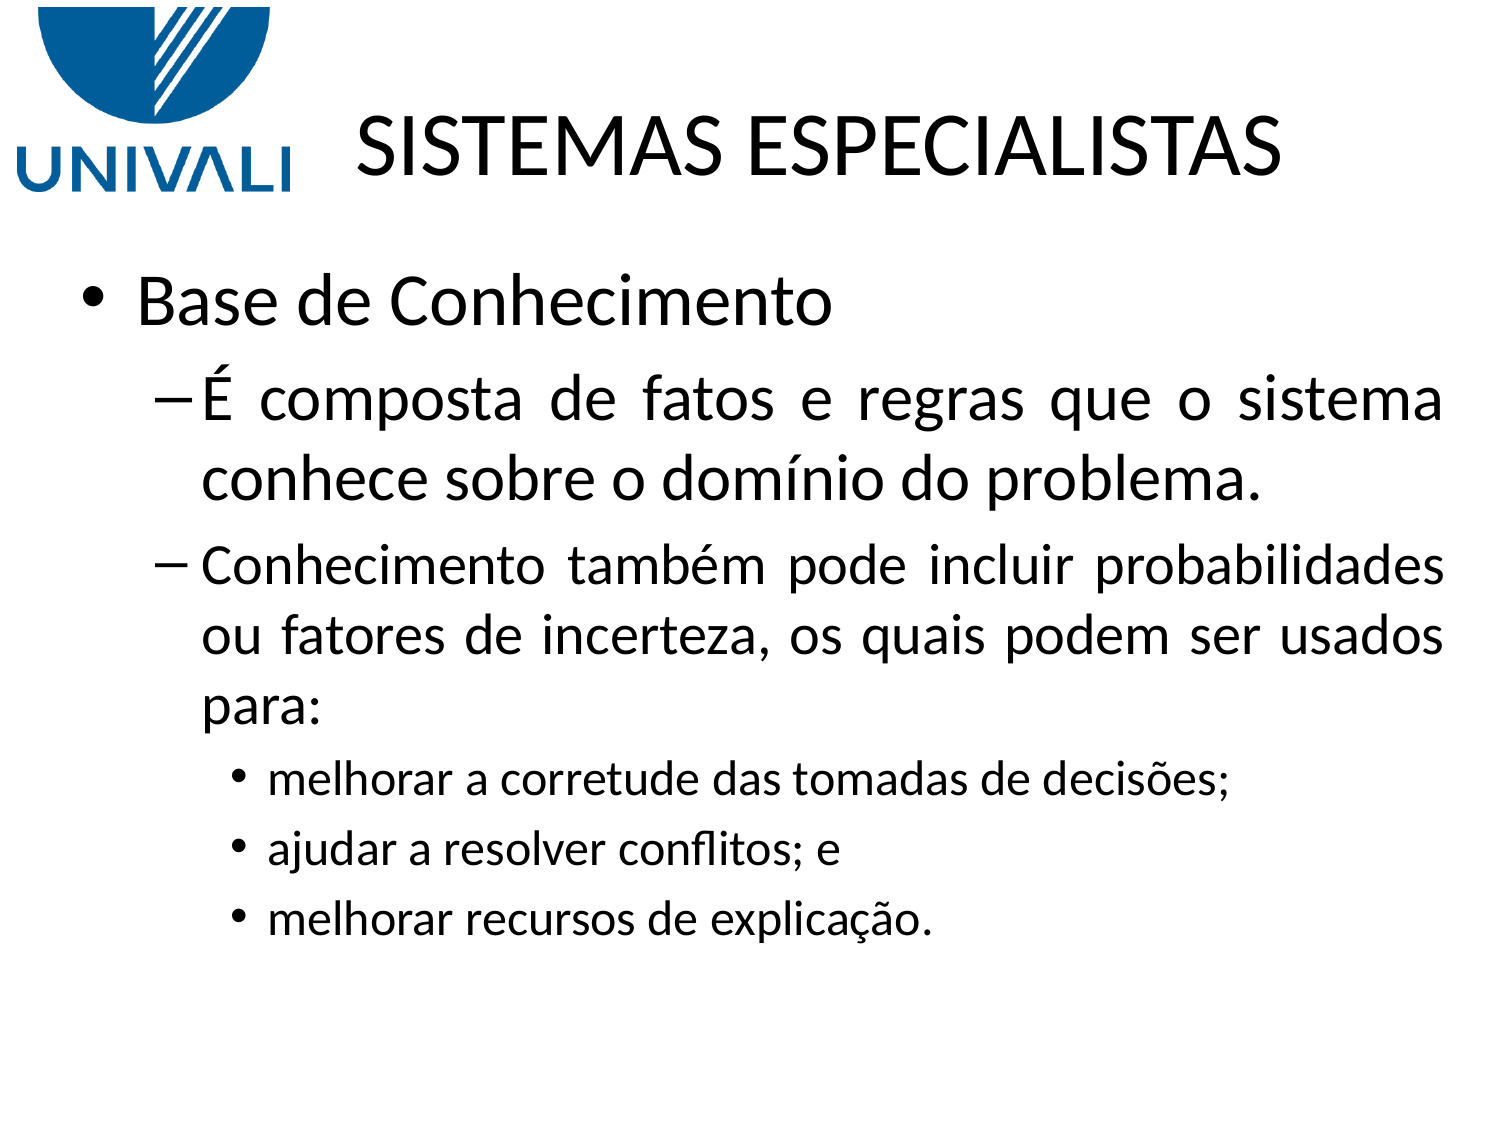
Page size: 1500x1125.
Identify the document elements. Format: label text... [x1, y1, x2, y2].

list Base de Conhecimento É composta de fatos e regras que o sistema conhece sobre o domínio do problema. Conhecimento também pode incluir probabilidades ou fatores de incerteza, os quais podem ser usados para: melhorar a corretude das tomadas de decisões; ajudar a resolver conflitos; e melhorar recursos de explicação. [64, 243, 1461, 1000]
title SISTEMAS ESPECIALISTAS [181, 45, 1459, 233]
picture [17, 7, 290, 193]
